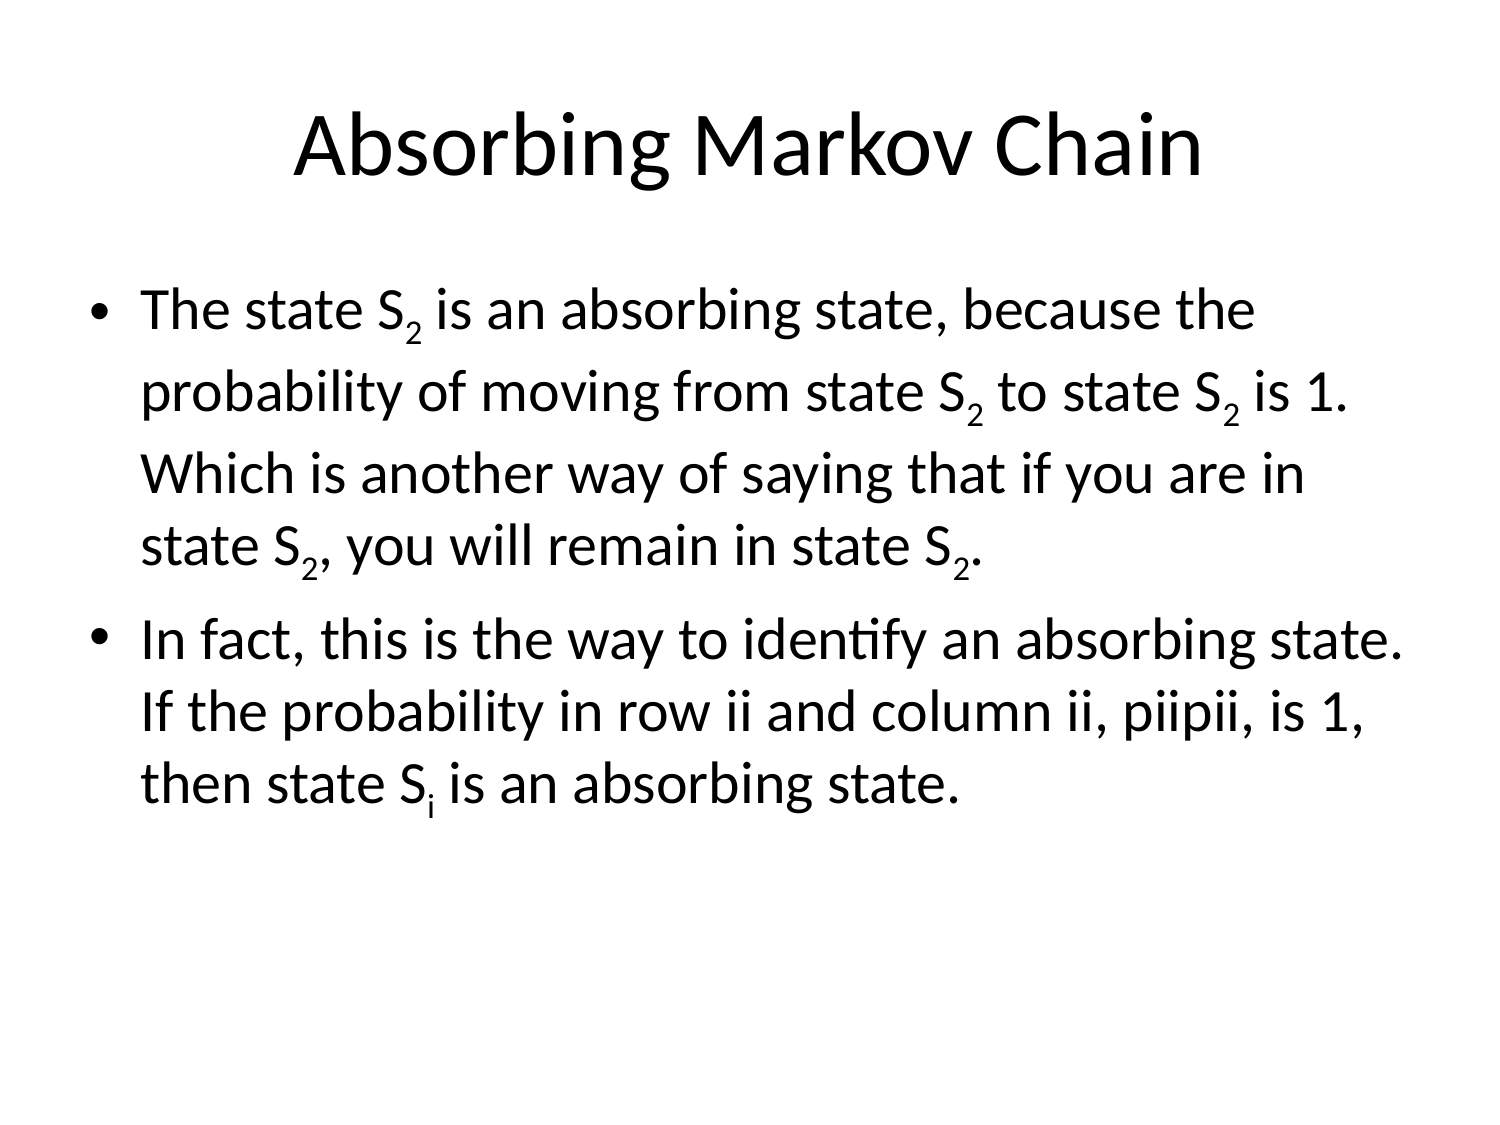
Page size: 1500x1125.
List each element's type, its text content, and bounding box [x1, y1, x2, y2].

text_box The state S2 is an absorbing state, because the probability of moving from state S2 to state S2 is 1. Which is another way of saying that if you are in state S2, you will remain in state S2. In fact, this is the way to identify an absorbing state. If the probability in row ii and column ii, piipii, is 1, then state Si is an absorbing state. [74, 262, 1425, 1005]
text_box Absorbing Markov Chain [75, 44, 1425, 233]
